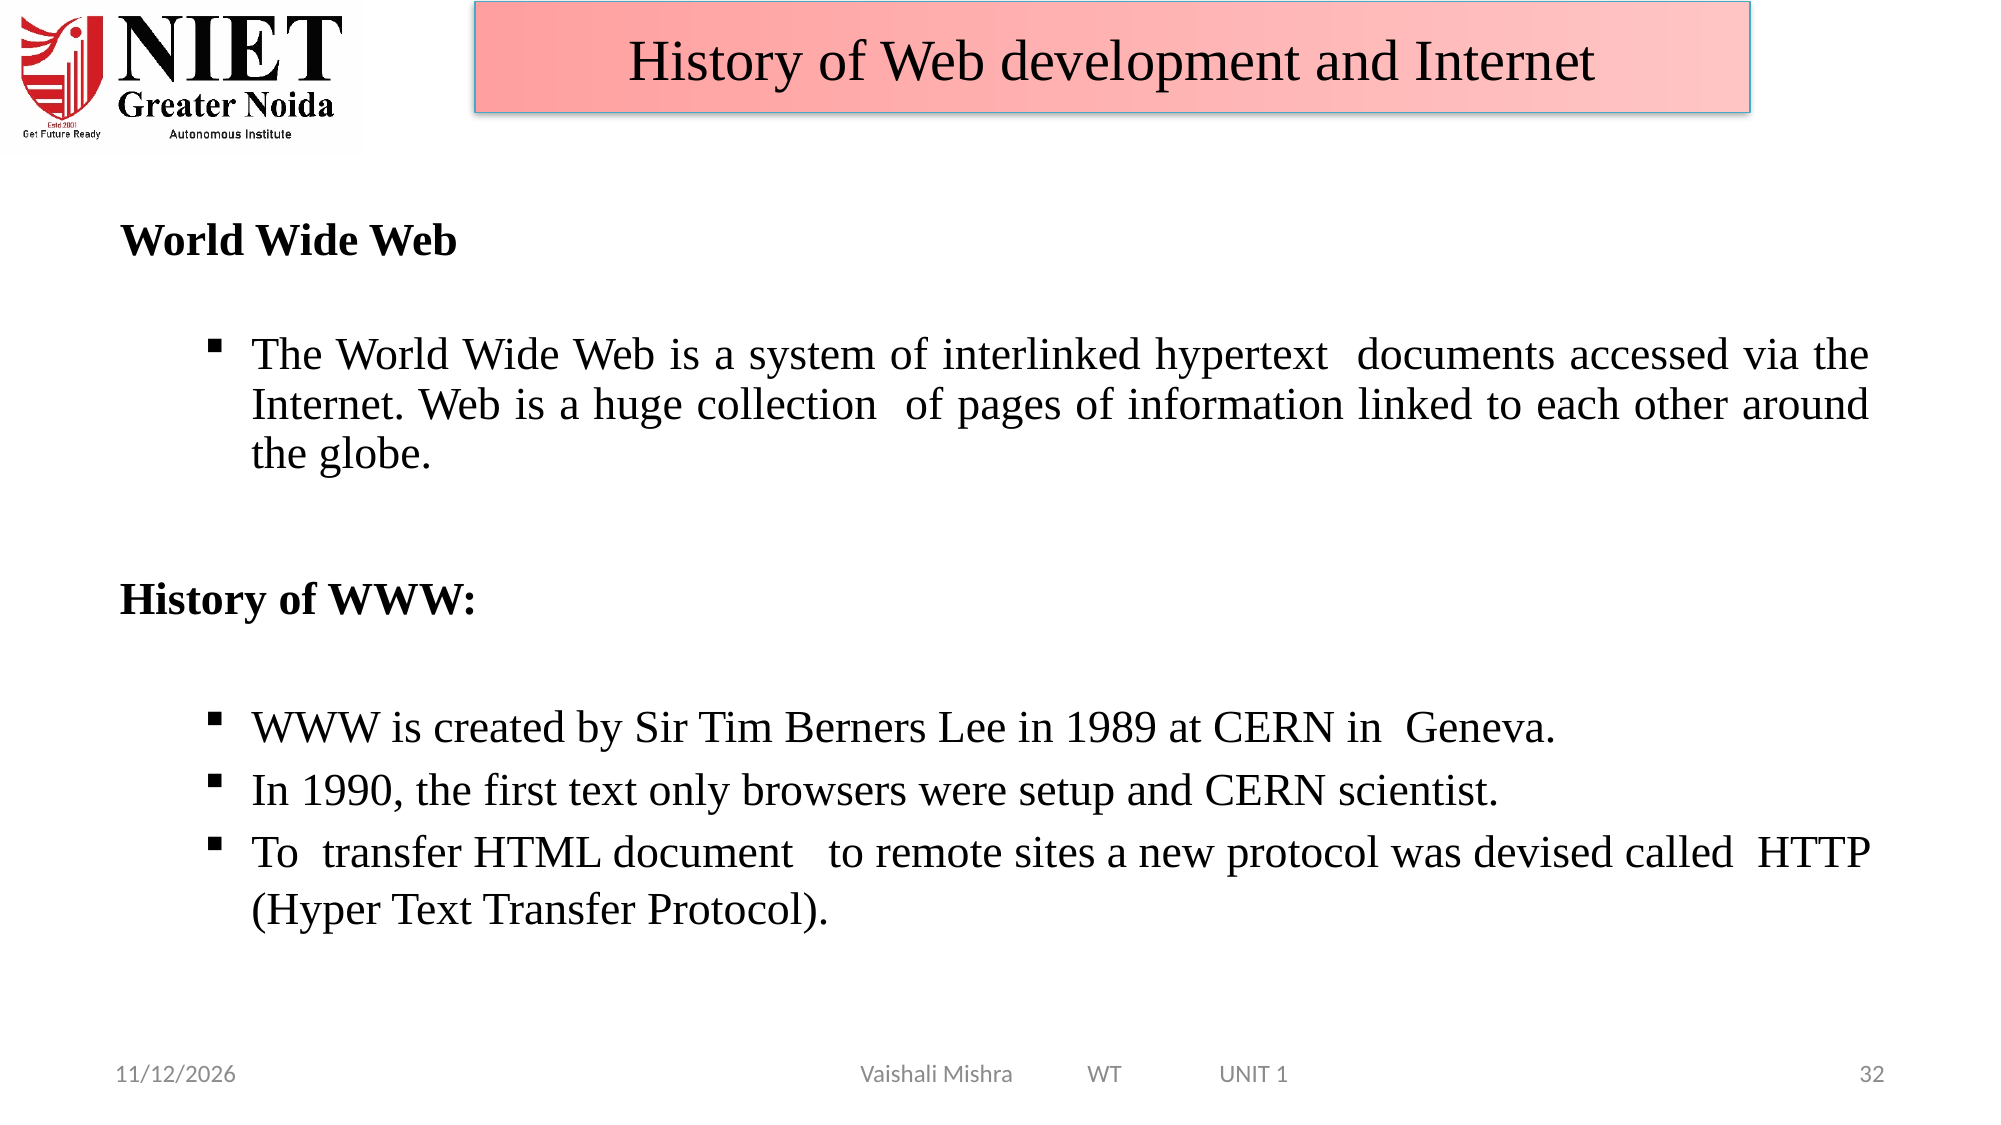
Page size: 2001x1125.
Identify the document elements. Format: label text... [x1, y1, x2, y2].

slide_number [99, 1042, 567, 1103]
text_box History of Web development and Internet [474, 1, 1751, 113]
list World Wide Web The World Wide Web is a system of interlinked hypertext documents accessed via the Internet. Web is a huge collection of pages of information linked to each other around the globe. History of WWW: WWW is created by Sir Tim Berners Lee in 1989 at CERN in Geneva. In 1990, the first text only browsers were setup and CERN scientist. To transfer HTML document to remote sites a new protocol was devised called HTTP (Hyper Text Transfer Protocol). [103, 208, 1886, 1043]
slide_number 32 [1433, 1042, 1900, 1103]
footer Vaishali Mishra WT UNIT 1 [662, 1043, 1433, 1103]
picture [0, 0, 363, 156]
